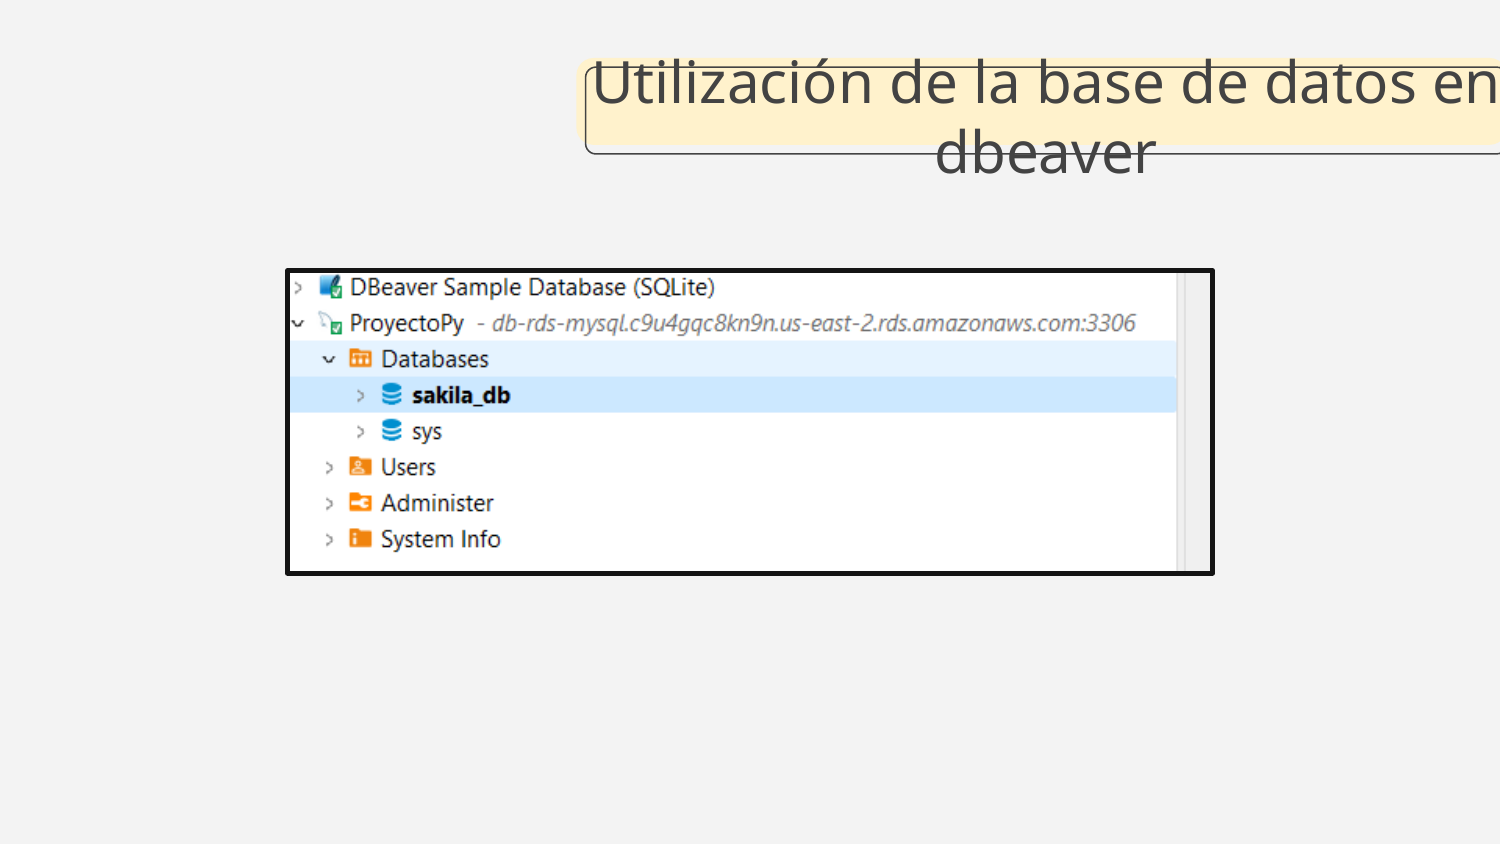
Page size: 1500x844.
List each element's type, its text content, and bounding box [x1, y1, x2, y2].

title Utilización de la base de datos en dbeaver [561, 75, 1500, 155]
picture [289, 272, 1211, 572]
